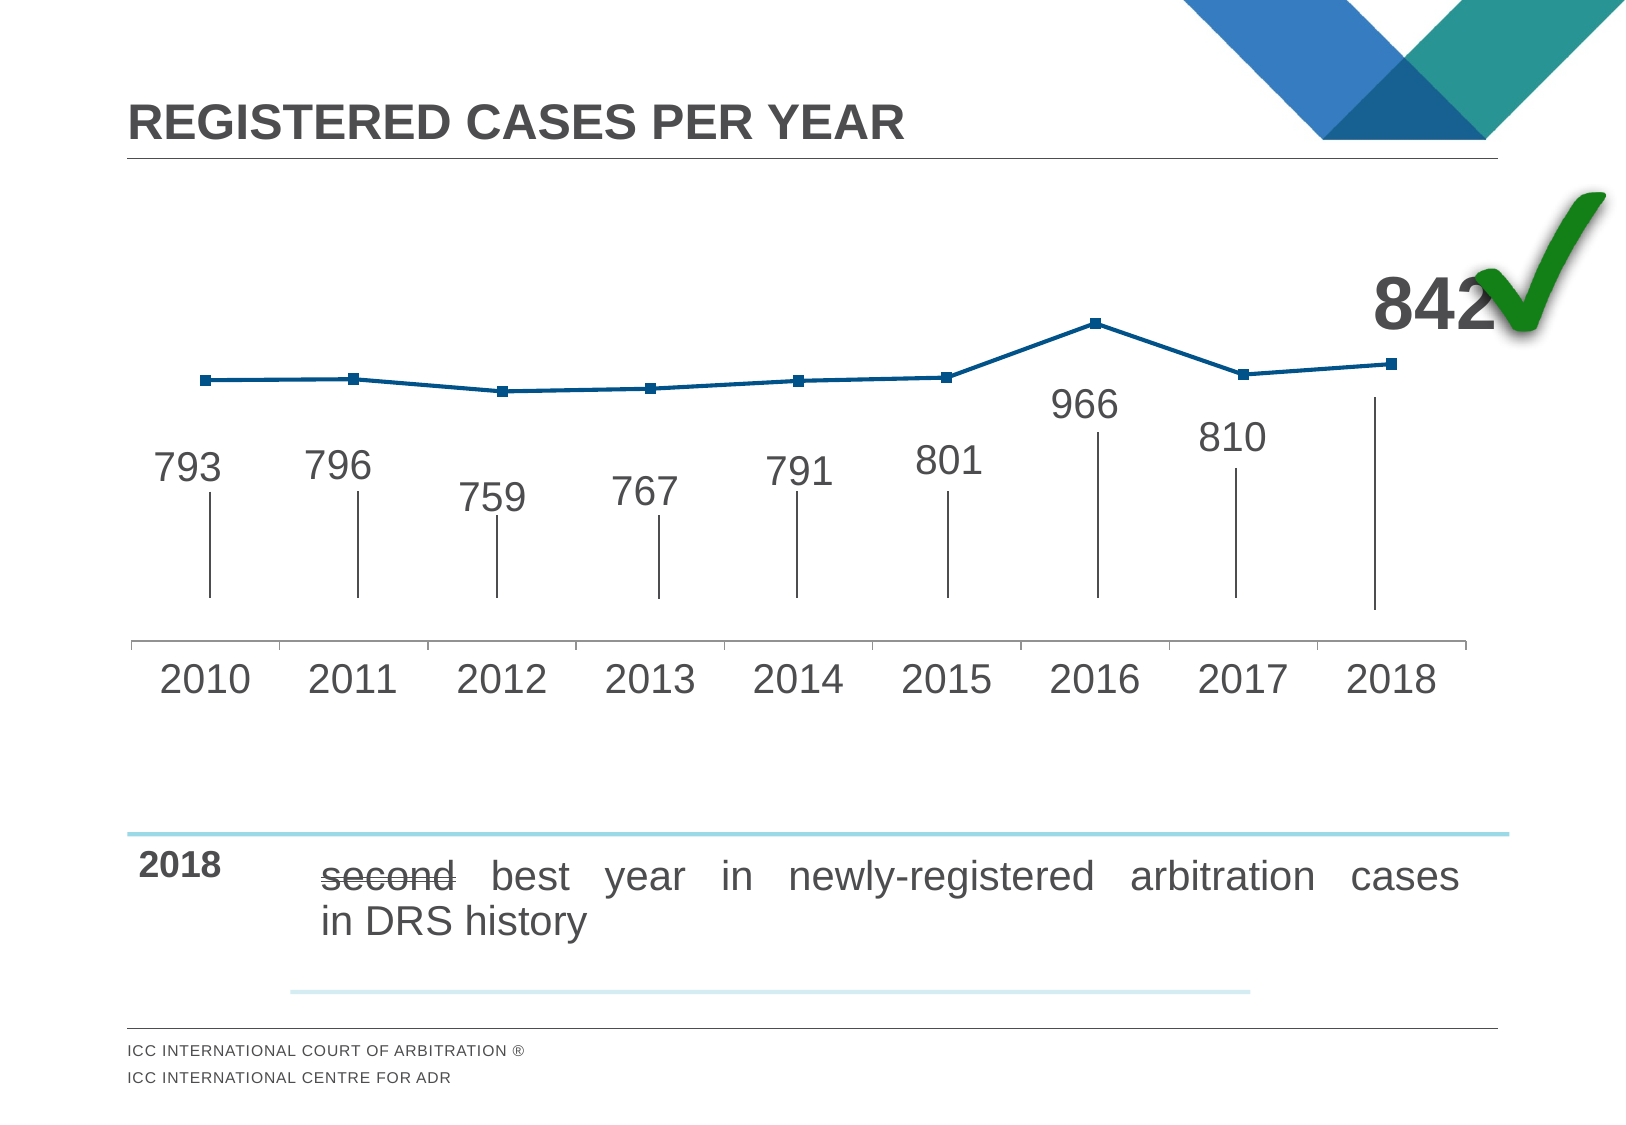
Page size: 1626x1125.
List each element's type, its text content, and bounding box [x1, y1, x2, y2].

title REGISTERED CASES PER YEAR [127, 90, 1498, 150]
picture [1417, 184, 1625, 404]
chart [126, 160, 1498, 717]
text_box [127, 833, 1510, 1000]
picture [1170, 0, 1626, 149]
